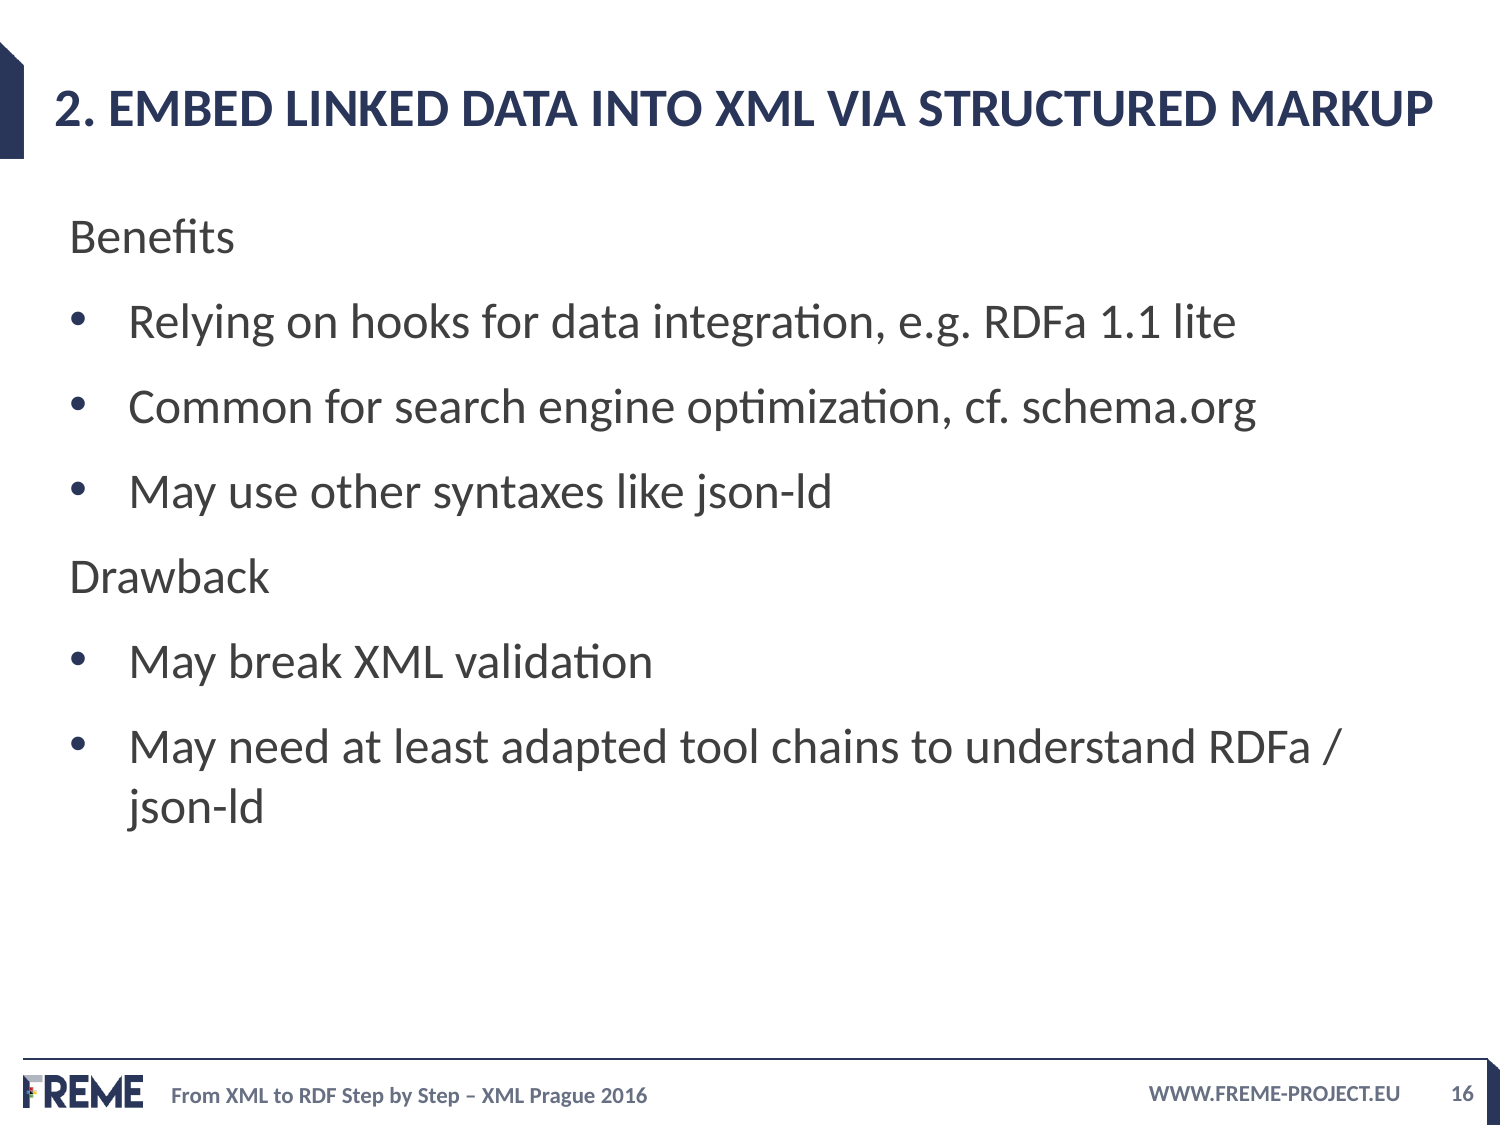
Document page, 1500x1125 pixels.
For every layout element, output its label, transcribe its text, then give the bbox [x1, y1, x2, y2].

picture [1487, 1058, 1500, 1125]
title 2. Embed linked data into XML via structured markup [54, 50, 1441, 160]
picture [23, 1075, 143, 1108]
picture [0, 42, 24, 159]
list Benefits Relying on hooks for data integration, e.g. RDFa 1.1 lite Common for search engine optimization, cf. schema.org May use other syntaxes like json-ld Drawback May break XML validation May need at least adapted tool chains to understand RDFa / json-ld [54, 196, 1442, 848]
